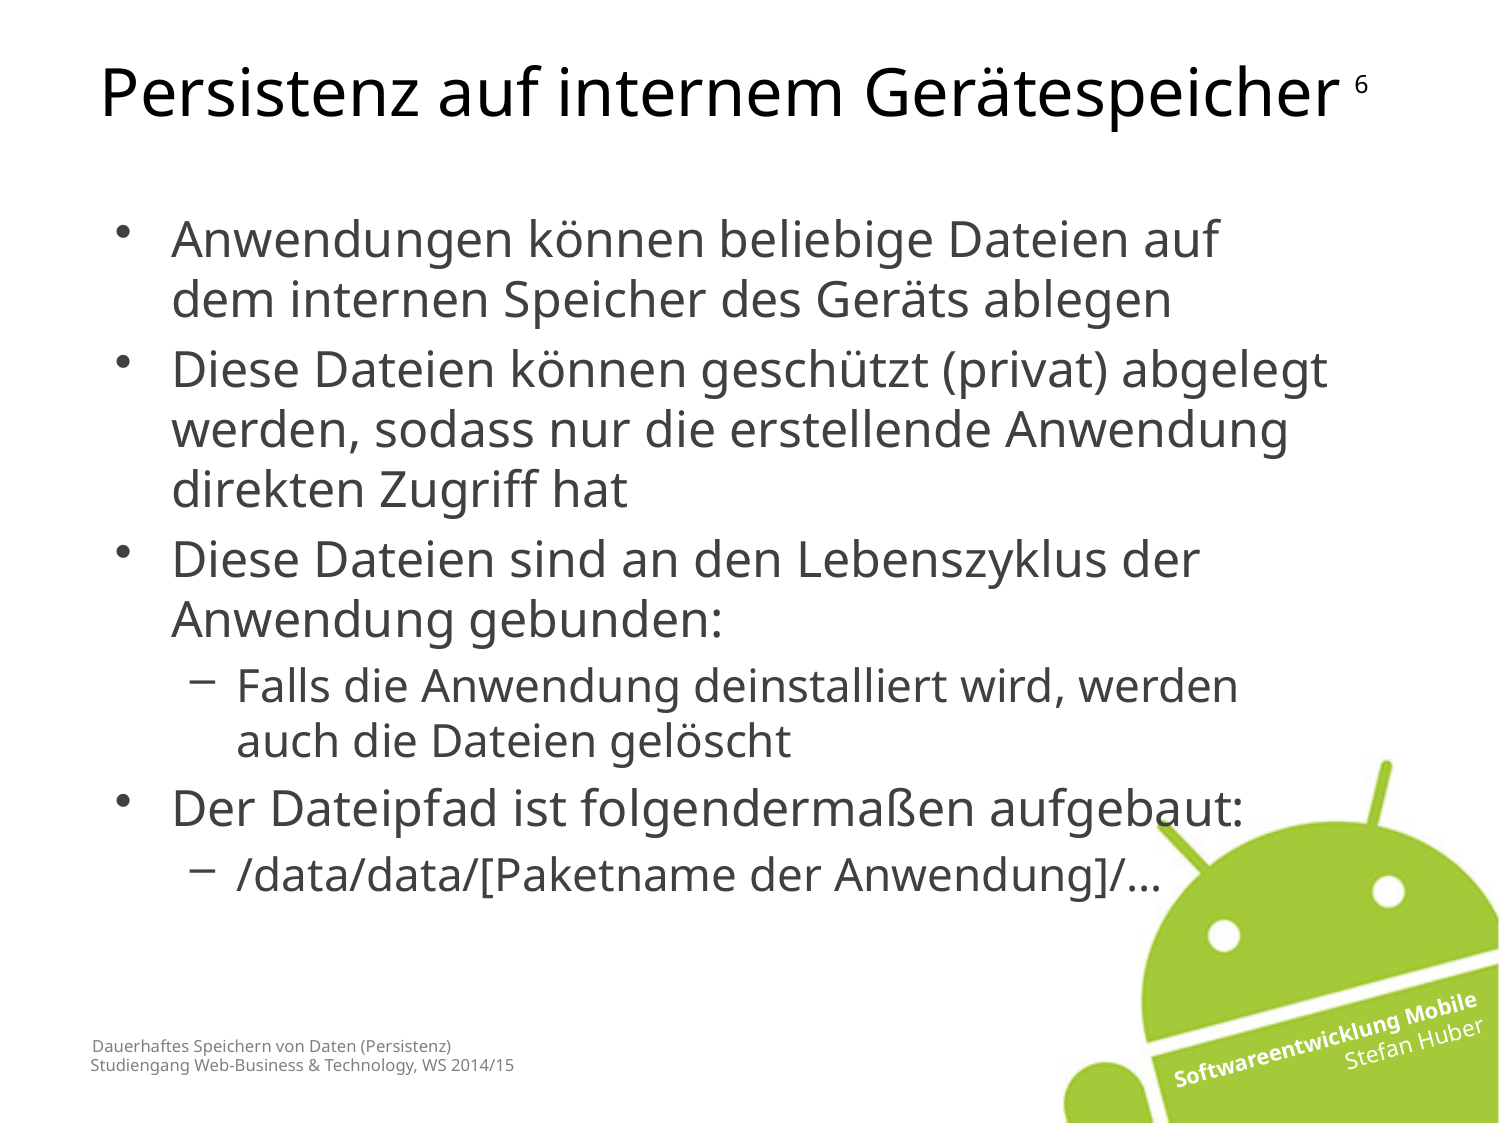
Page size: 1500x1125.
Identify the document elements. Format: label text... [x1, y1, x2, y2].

title Dauerhaftes Speichern von Daten (Persistenz) [92, 1025, 1124, 1066]
list Persistenz auf internem Gerätespeicher [99, 50, 1350, 138]
list Anwendungen können beliebige Dateien auf dem internen Speicher des Geräts ablegen Diese Dateien können geschützt (privat) abgelegt werden, sodass nur die erstellende Anwendung direkten Zugriff hat Diese Dateien sind an den Lebenszyklus der Anwendung gebunden: Falls die Anwendung deinstalliert wird, werden auch die Dateien gelöscht Der Dateipfad ist folgendermaßen aufgebaut: /data/data/[Paketname der Anwendung]/… [99, 200, 1350, 988]
picture [1012, 725, 1500, 1123]
